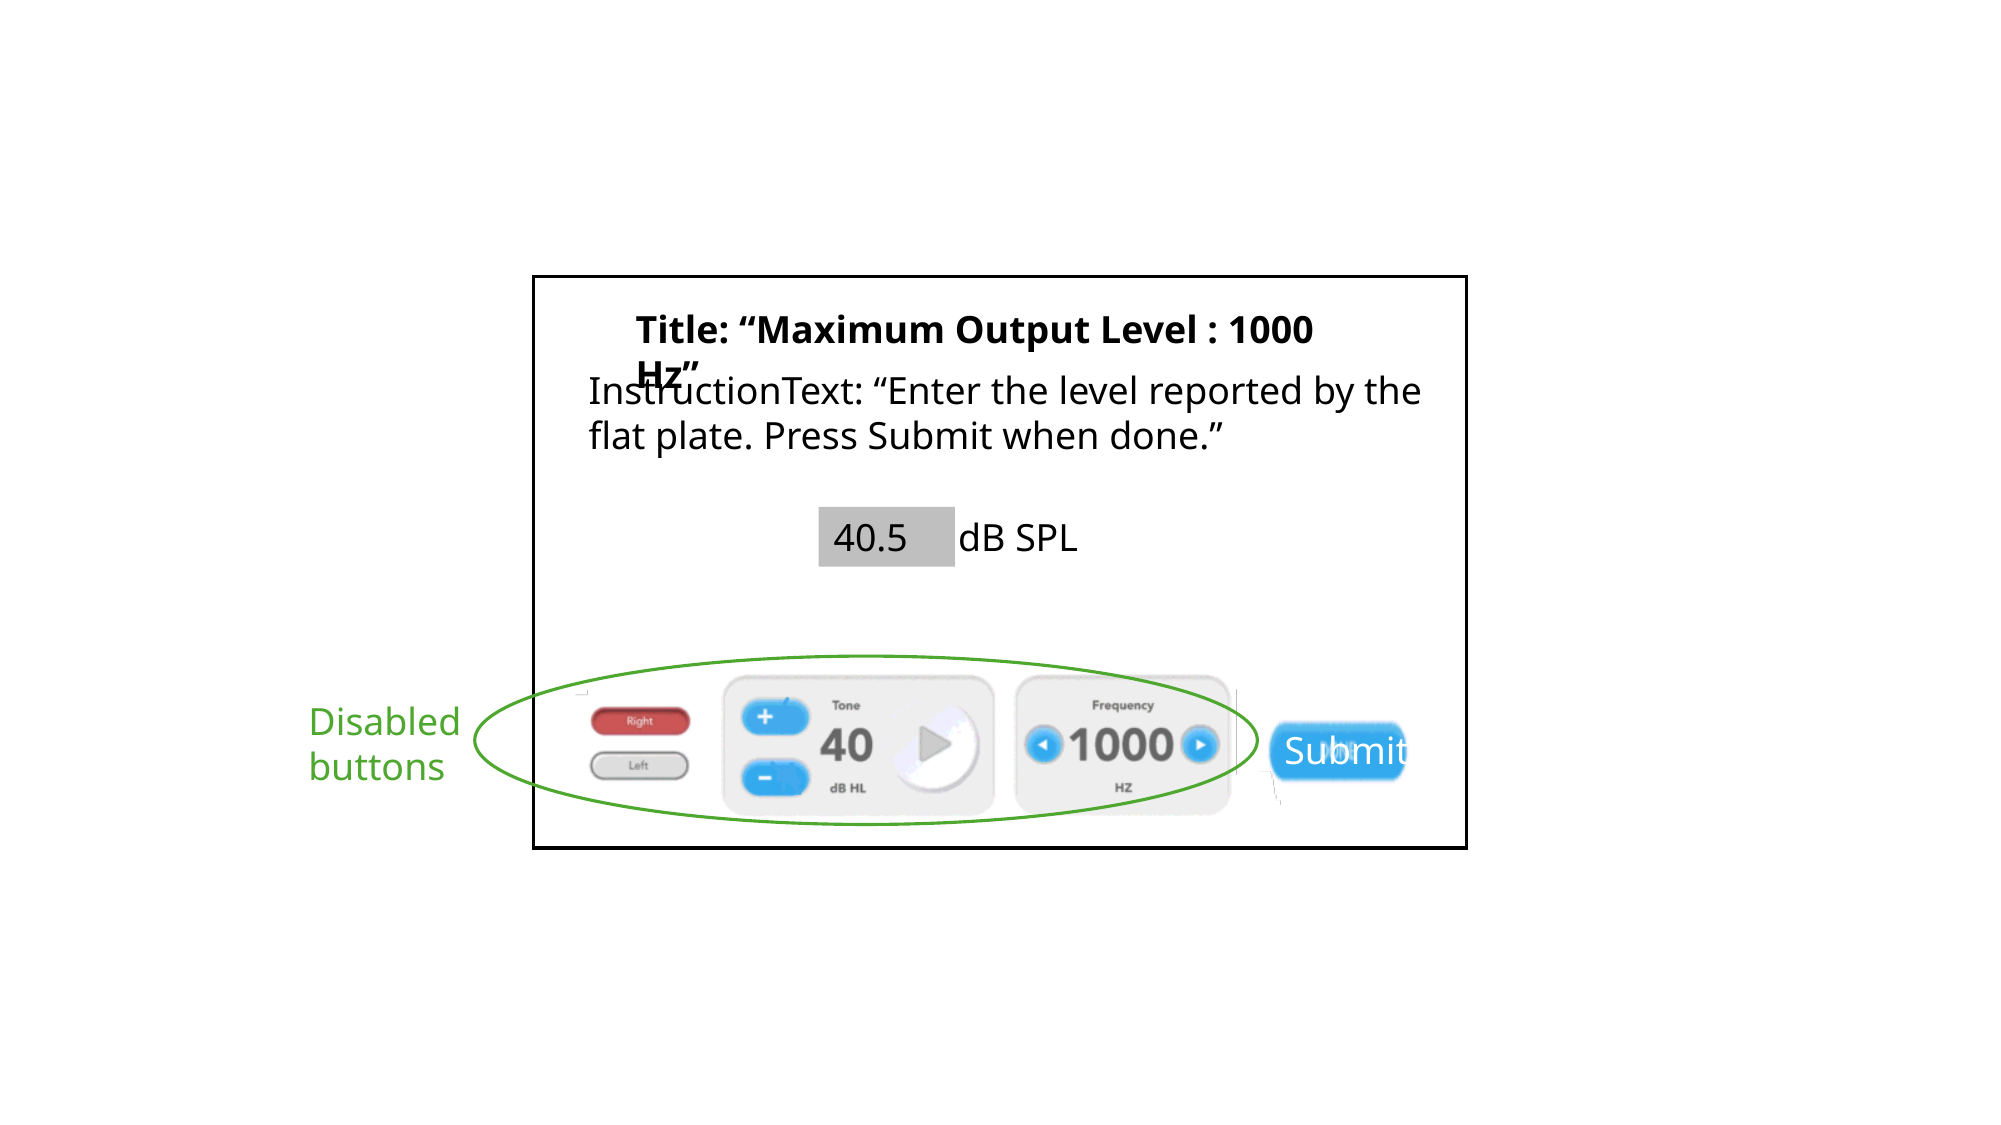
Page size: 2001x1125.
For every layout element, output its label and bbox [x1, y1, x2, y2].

text_box [292, 276, 1467, 849]
